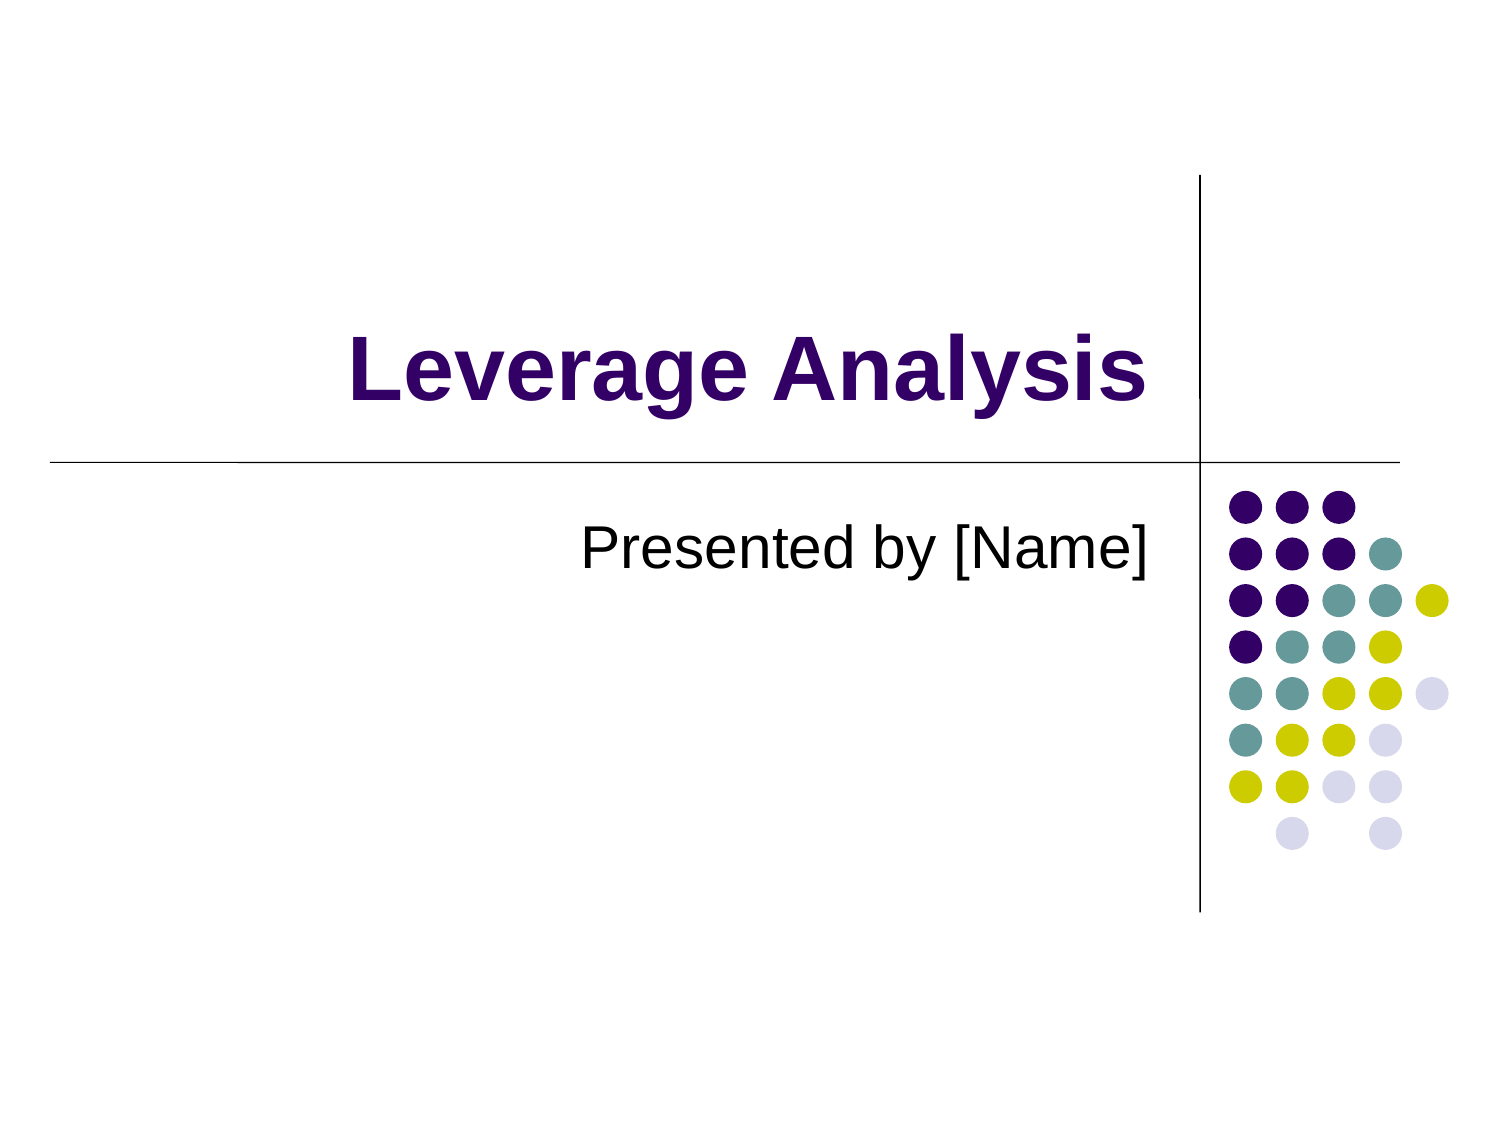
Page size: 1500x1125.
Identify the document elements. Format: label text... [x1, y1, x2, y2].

subtitle Presented by [Name] [139, 500, 1165, 888]
title Leverage Analysis [51, 76, 1165, 427]
